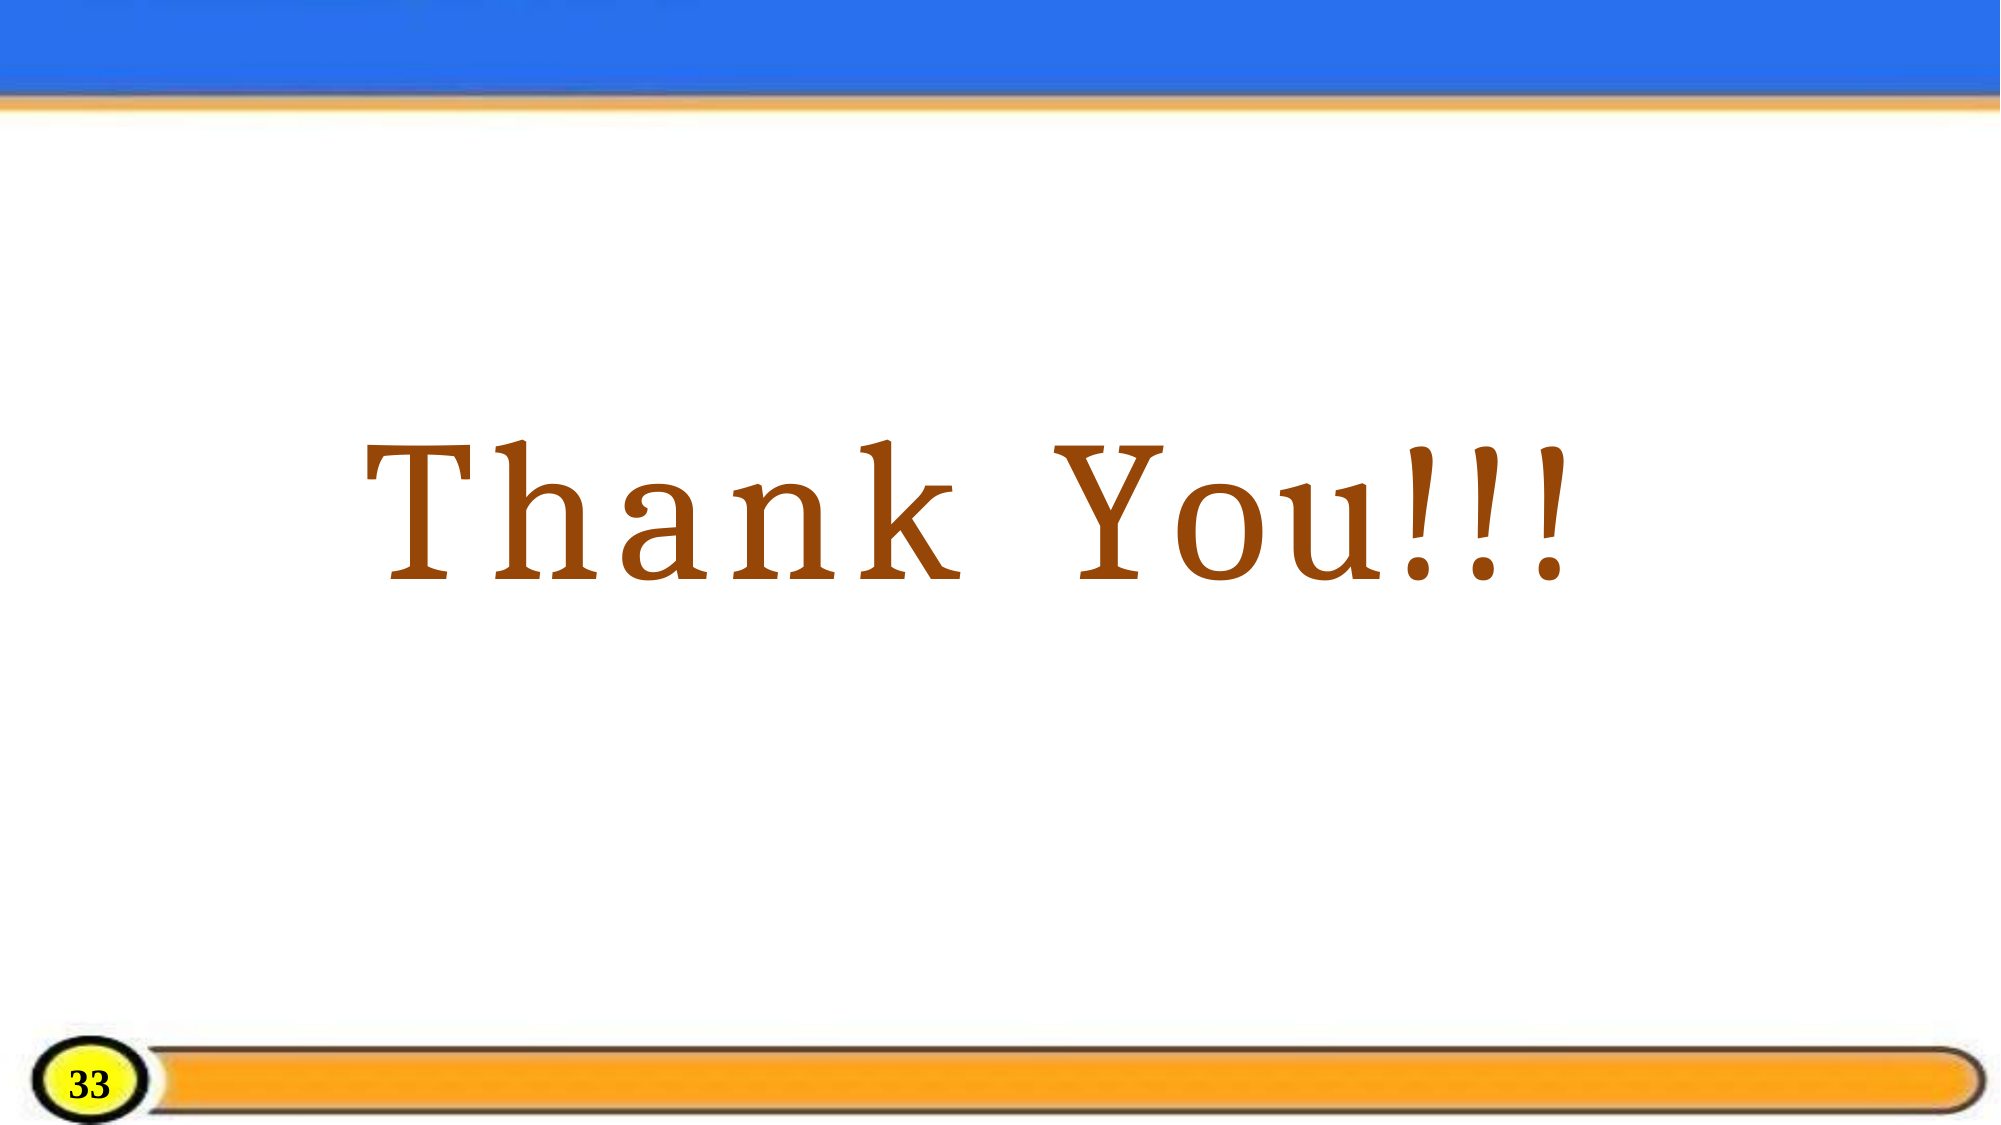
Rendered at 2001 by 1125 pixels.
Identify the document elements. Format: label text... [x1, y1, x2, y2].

text_box [0, 0, 2000, 1125]
slide_number 33 [62, 1054, 227, 1125]
